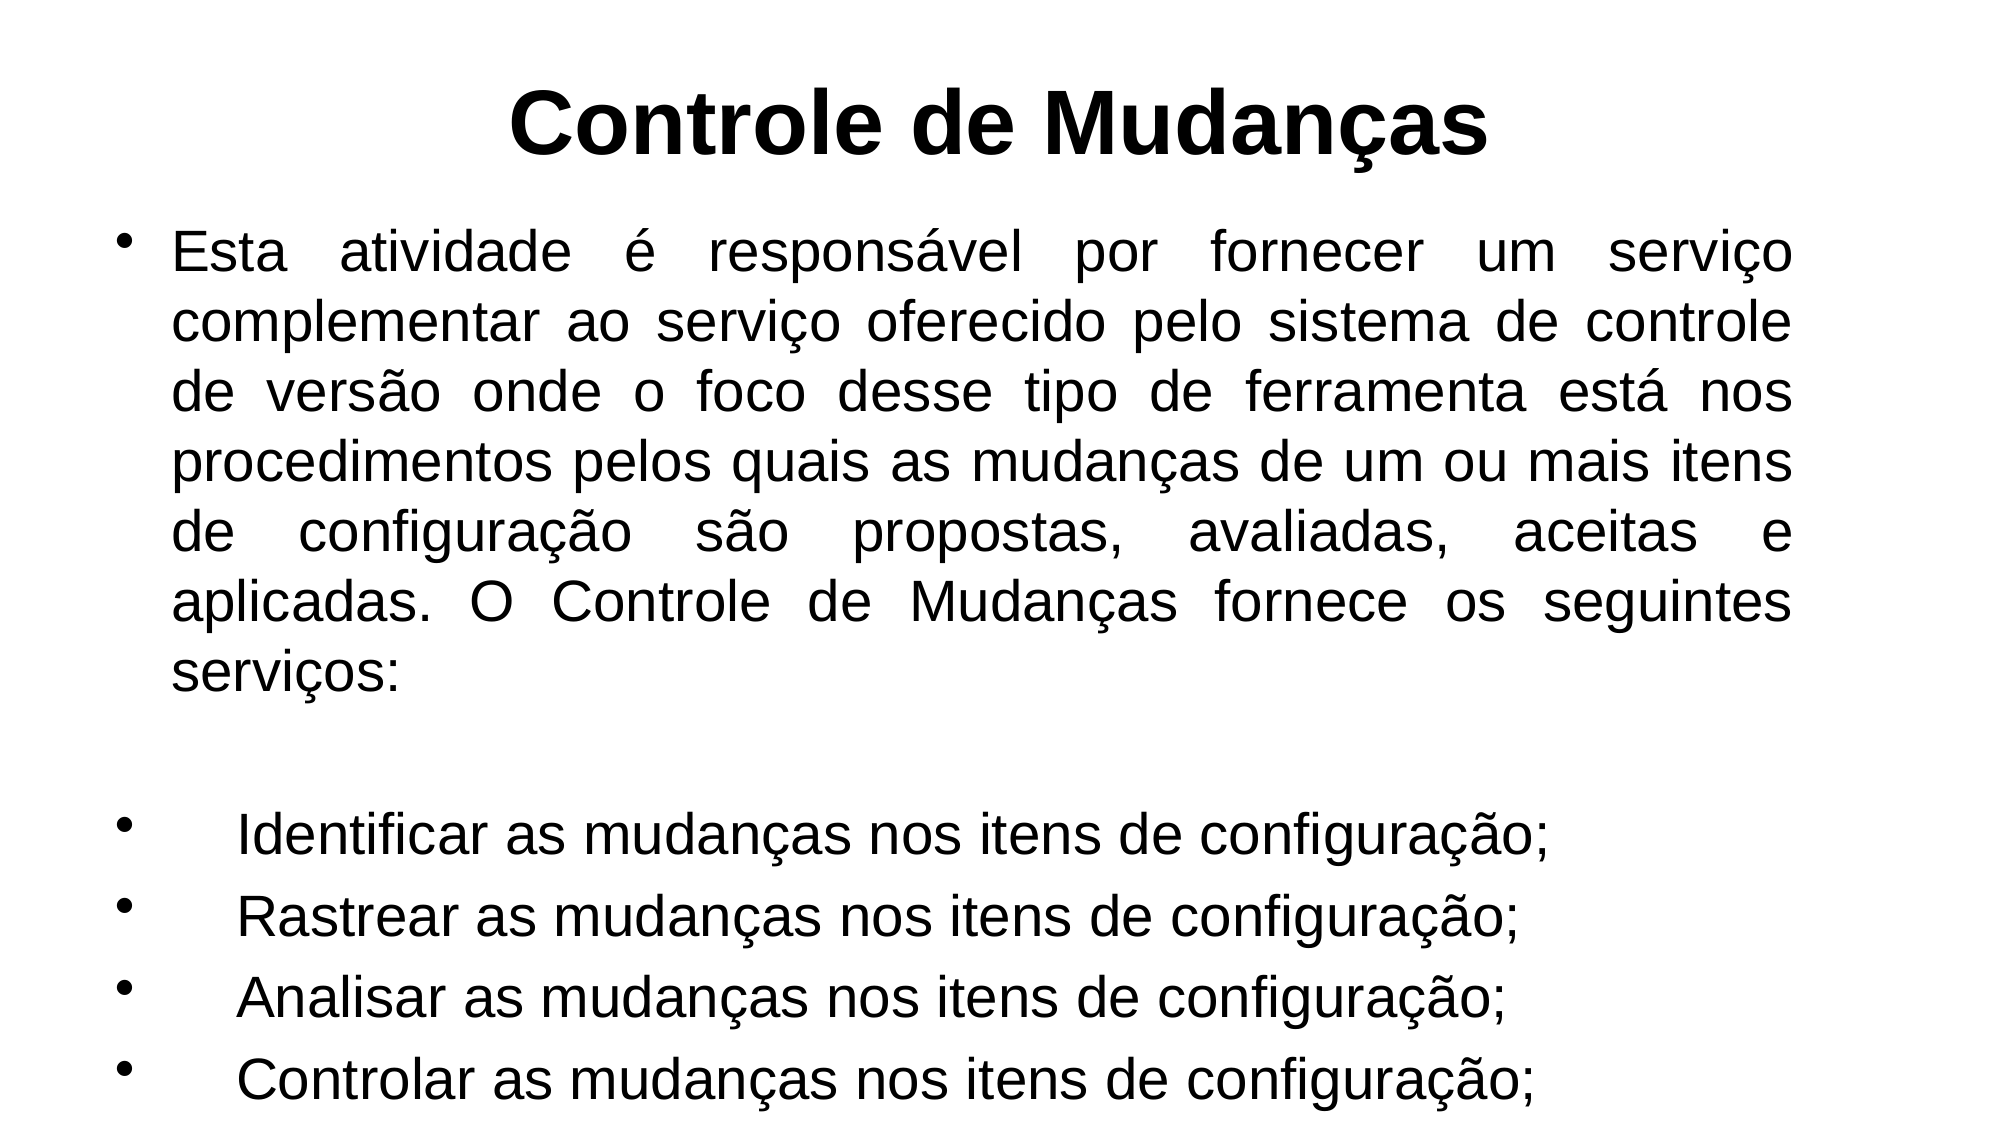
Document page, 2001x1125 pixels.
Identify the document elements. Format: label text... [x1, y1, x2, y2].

list Esta atividade é responsável por fornecer um serviço complementar ao serviço oferecido pelo sistema de controle de versão onde o foco desse tipo de ferramenta está nos procedimentos pelos quais as mudanças de um ou mais itens de configuração são propostas, avaliadas, aceitas e aplicadas. O Controle de Mudanças fornece os seguintes serviços: Identificar as mudanças nos itens de configuração; Rastrear as mudanças nos itens de configuração; Analisar as mudanças nos itens de configuração; Controlar as mudanças nos itens de configuração; [99, 205, 1811, 1006]
title Controle de Mudanças [99, 3, 1901, 233]
